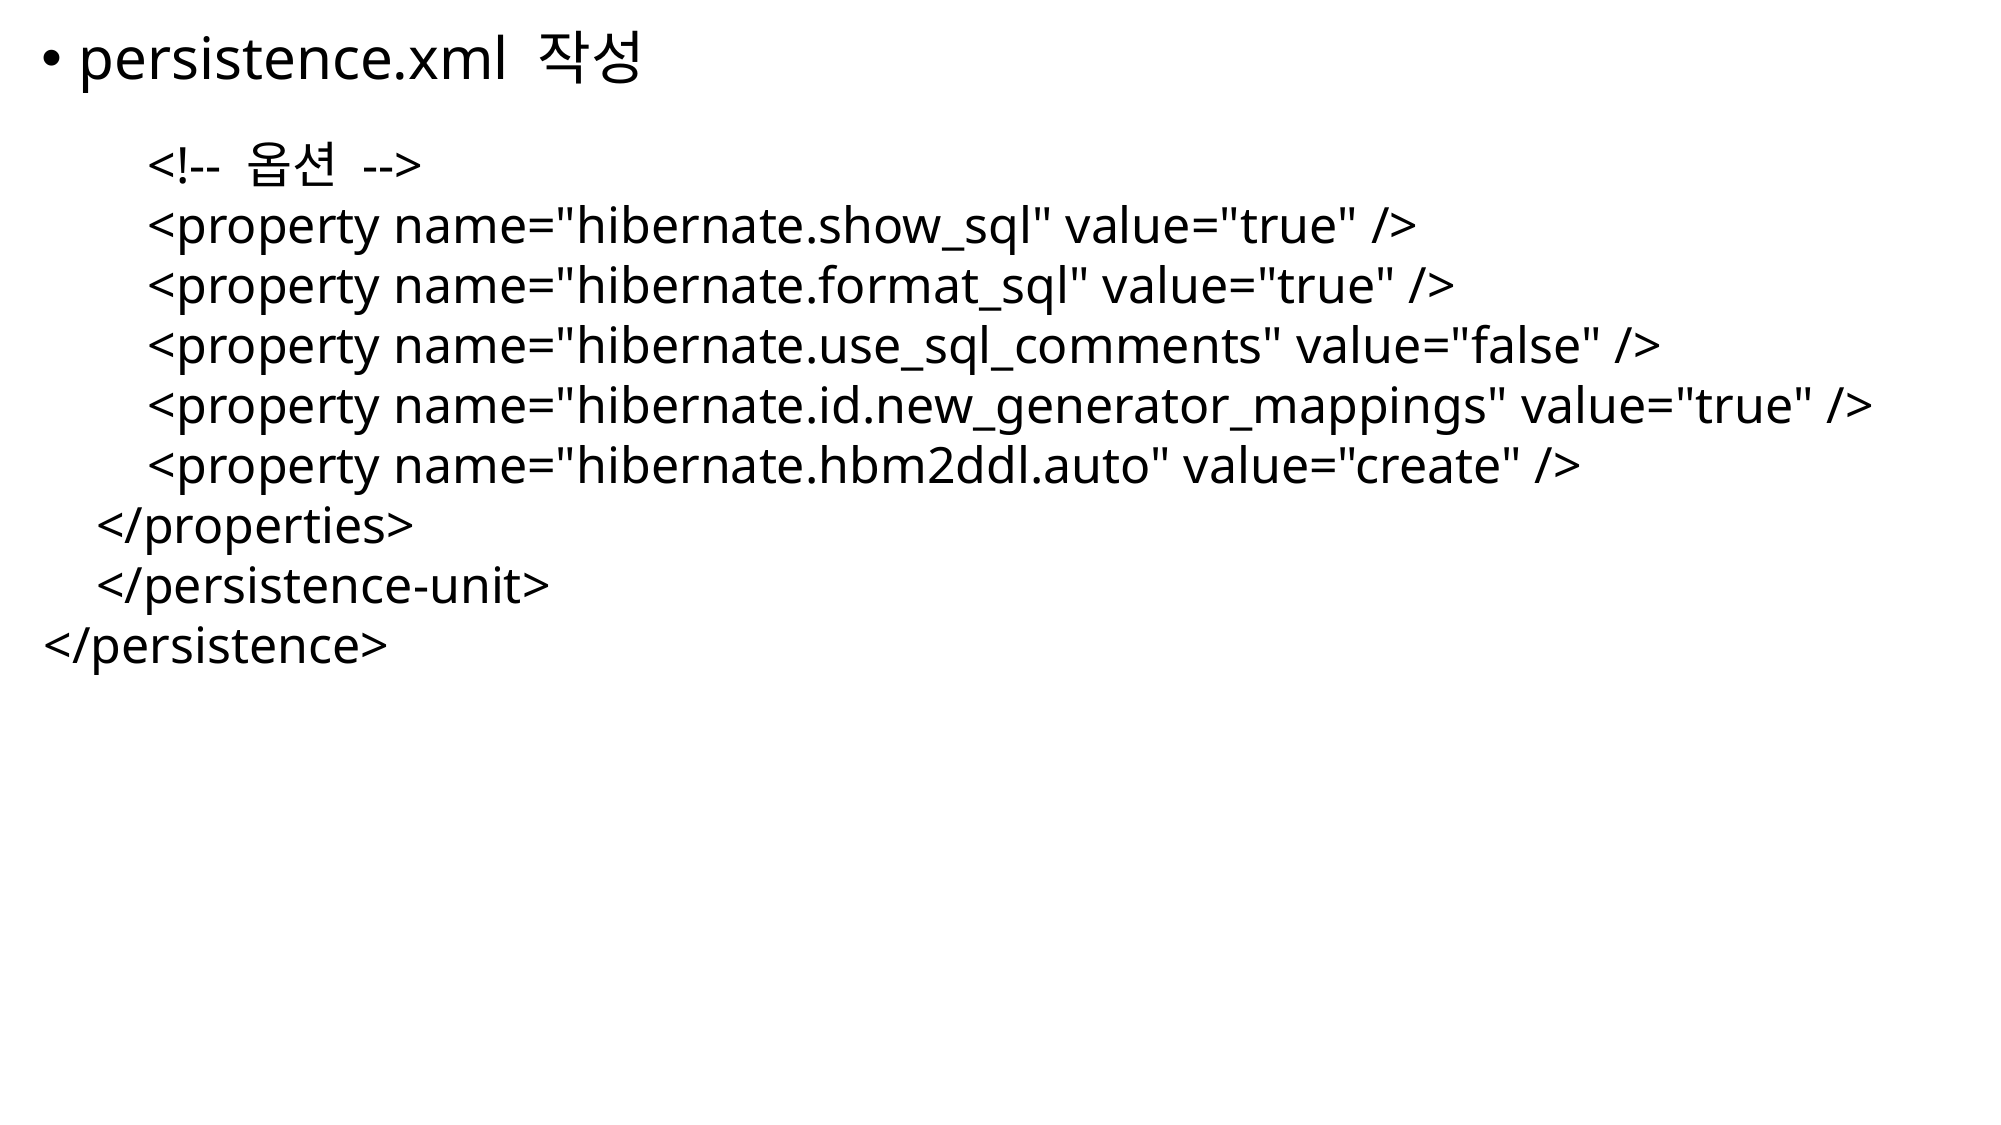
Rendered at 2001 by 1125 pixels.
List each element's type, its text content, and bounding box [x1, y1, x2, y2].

text_box <!-- 옵션 --> <property name="hibernate.show_sql" value="true" /> <property name="hibernate.format_sql" value="true" /> <property name="hibernate.use_sql_comments" value="false" /> <property name="hibernate.id.new_generator_mappings" value="true" /> <property name="hibernate.hbm2ddl.auto" value="create" /> </properties> </persistence-unit> </persistence> [29, 126, 1890, 682]
list persistence.xml 작성 [26, 21, 1976, 1105]
